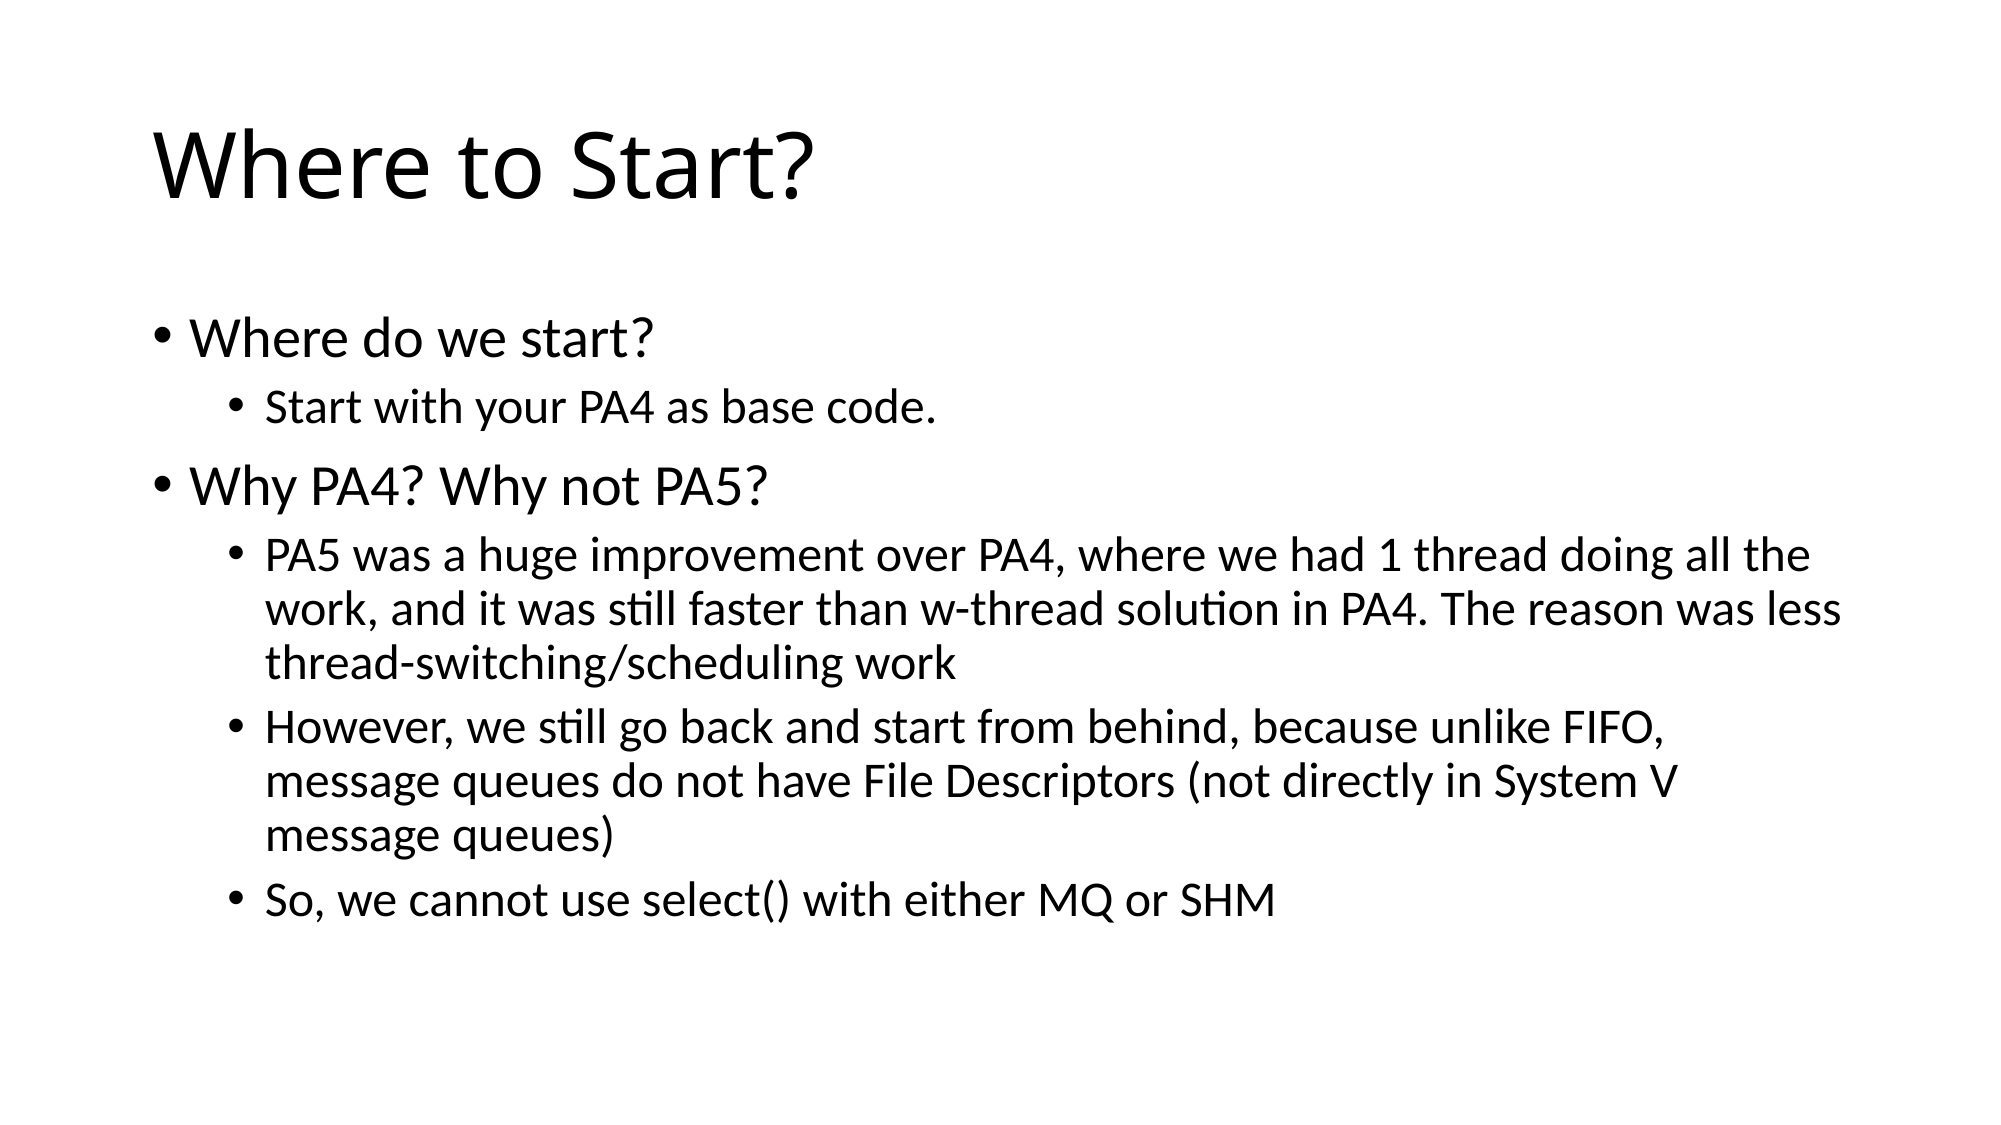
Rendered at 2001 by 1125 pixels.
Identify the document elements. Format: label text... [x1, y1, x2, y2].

list Where do we start? Start with your PA4 as base code. Why PA4? Why not PA5? PA5 was a huge improvement over PA4, where we had 1 thread doing all the work, and it was still faster than w-thread solution in PA4. The reason was less thread-switching/scheduling work However, we still go back and start from behind, because unlike FIFO, message queues do not have File Descriptors (not directly in System V message queues) So, we cannot use select() with either MQ or SHM [137, 299, 1863, 1014]
title Where to Start? [137, 59, 1863, 278]
